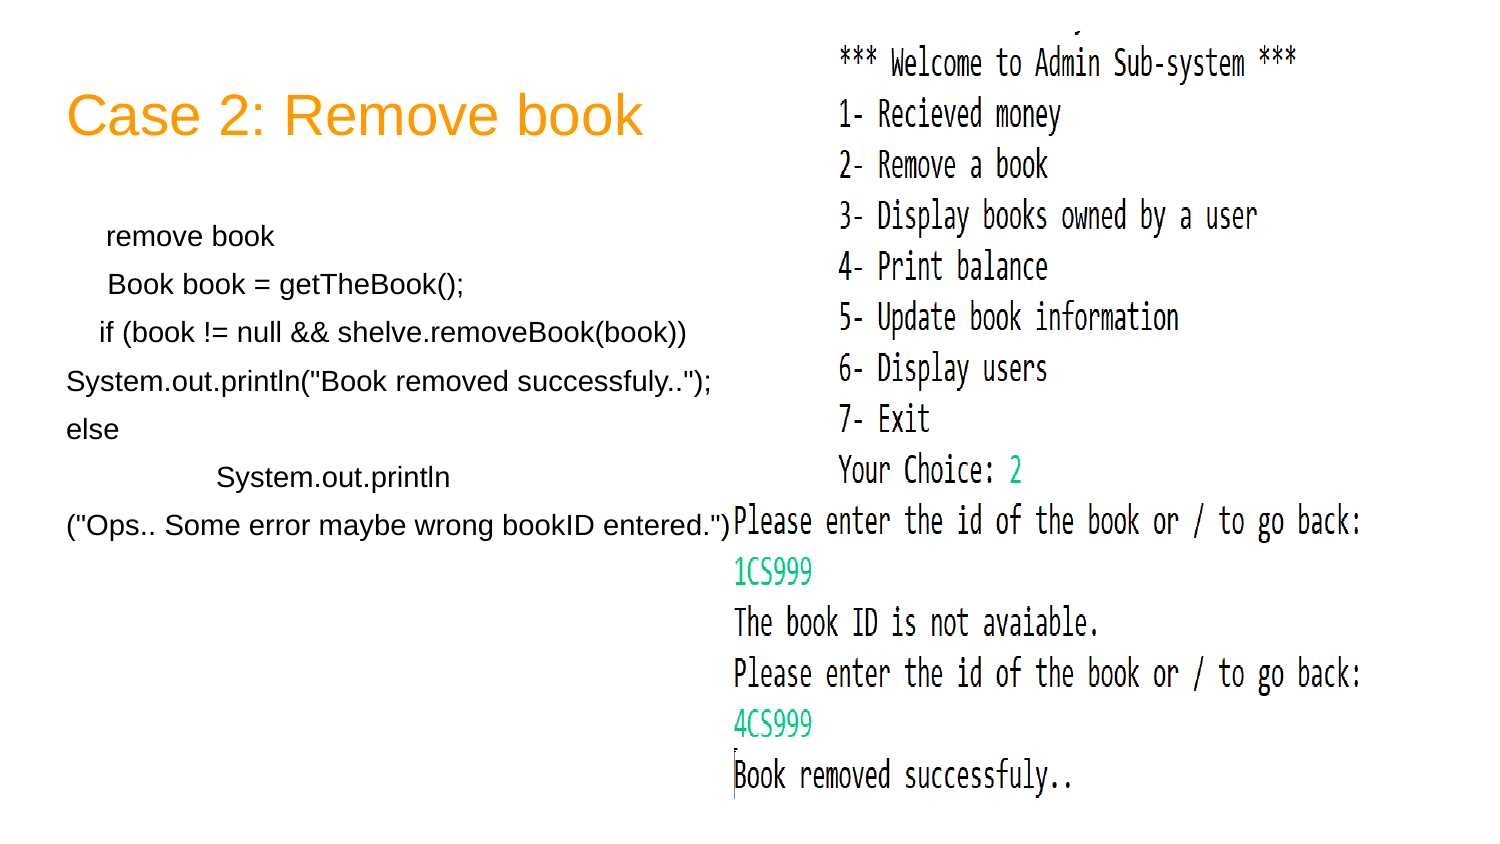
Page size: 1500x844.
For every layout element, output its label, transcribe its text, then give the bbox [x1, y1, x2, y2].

picture [729, 31, 1450, 817]
title Case 2: Remove book [51, 61, 724, 156]
list // reremove book Book book = getTheBook(); if (book != null && shelve.removeBook(book)) System.out.println("Book removed successfuly.."); else System.out.println ("Ops.. Some error maybe wrong bookID entered."); [51, 189, 724, 750]
